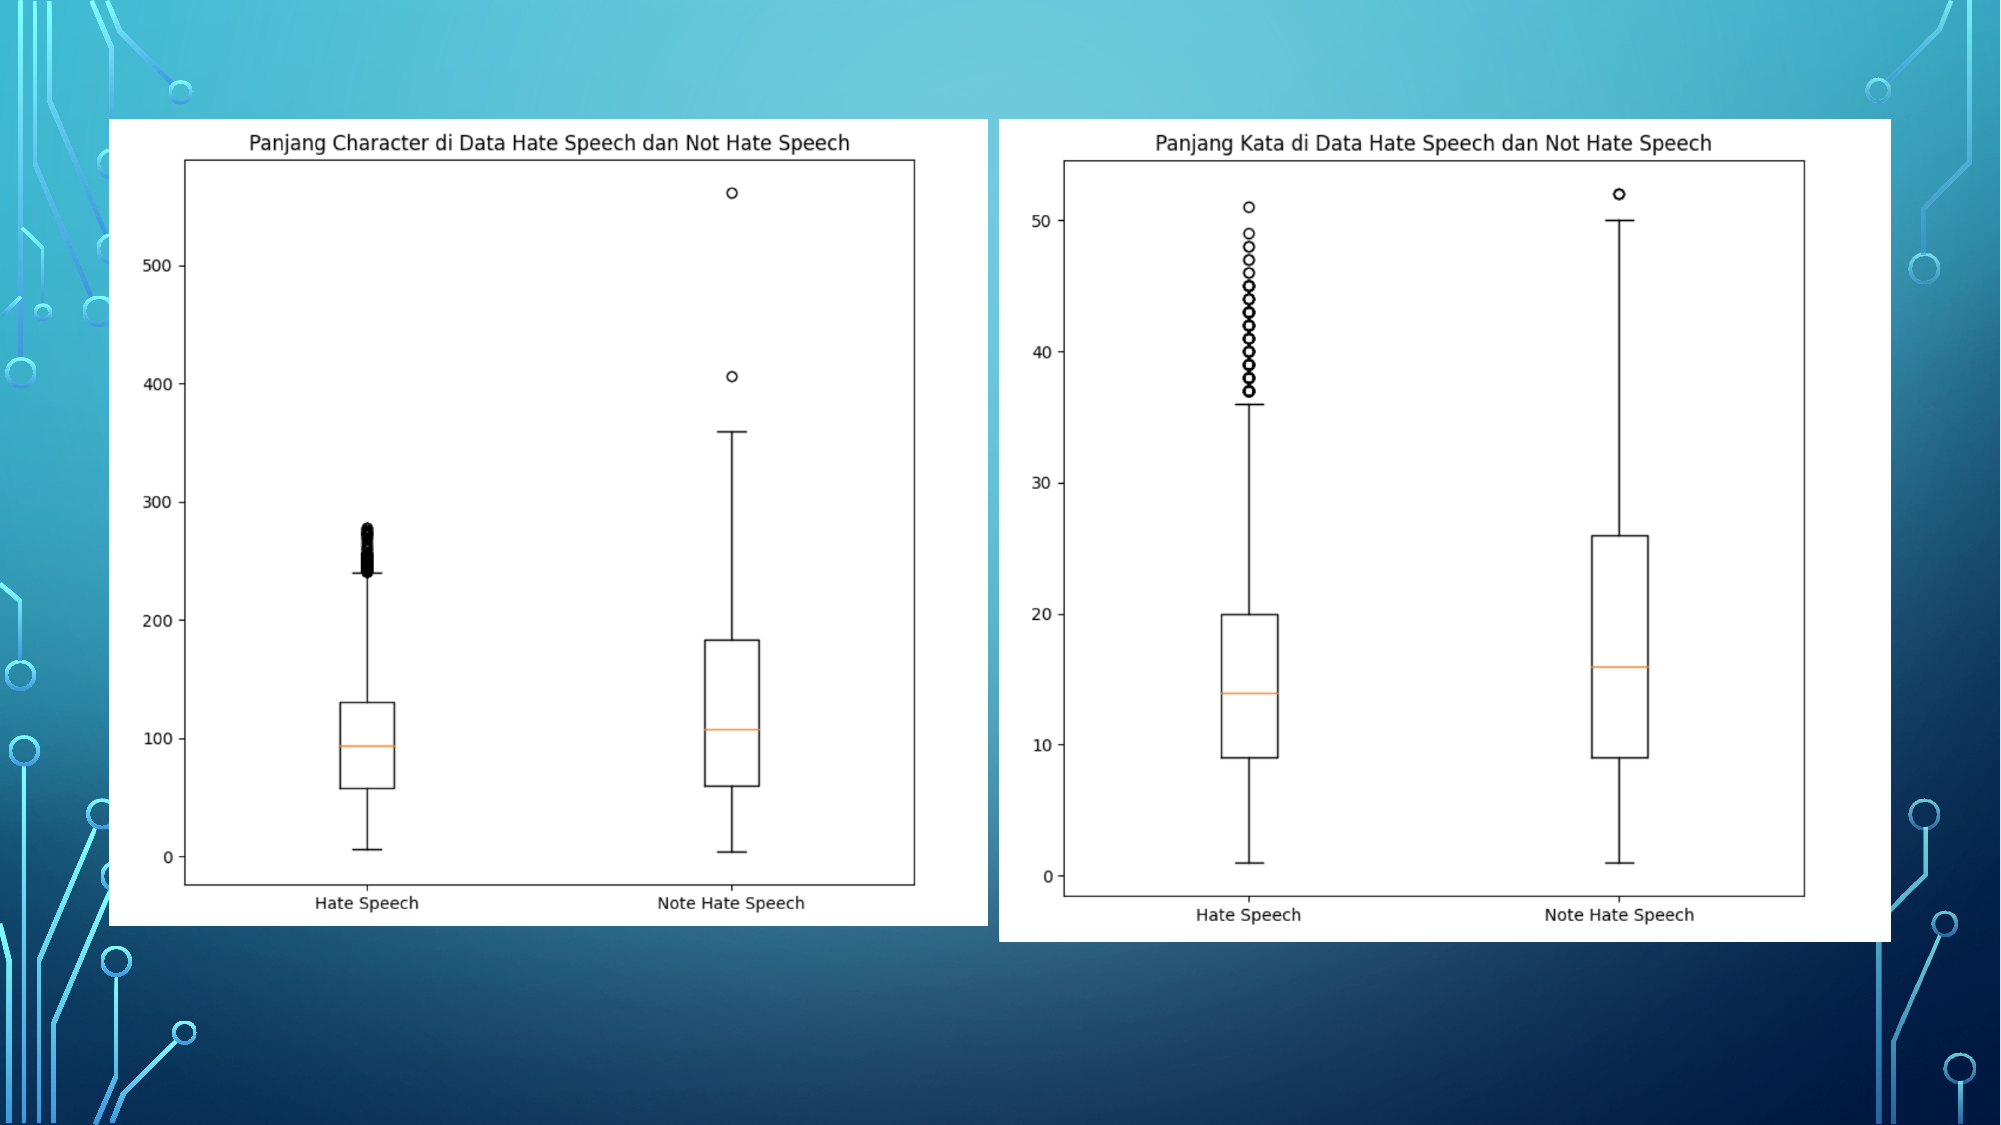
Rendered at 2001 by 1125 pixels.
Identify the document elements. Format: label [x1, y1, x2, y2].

picture [108, 119, 988, 927]
picture [999, 119, 1891, 942]
